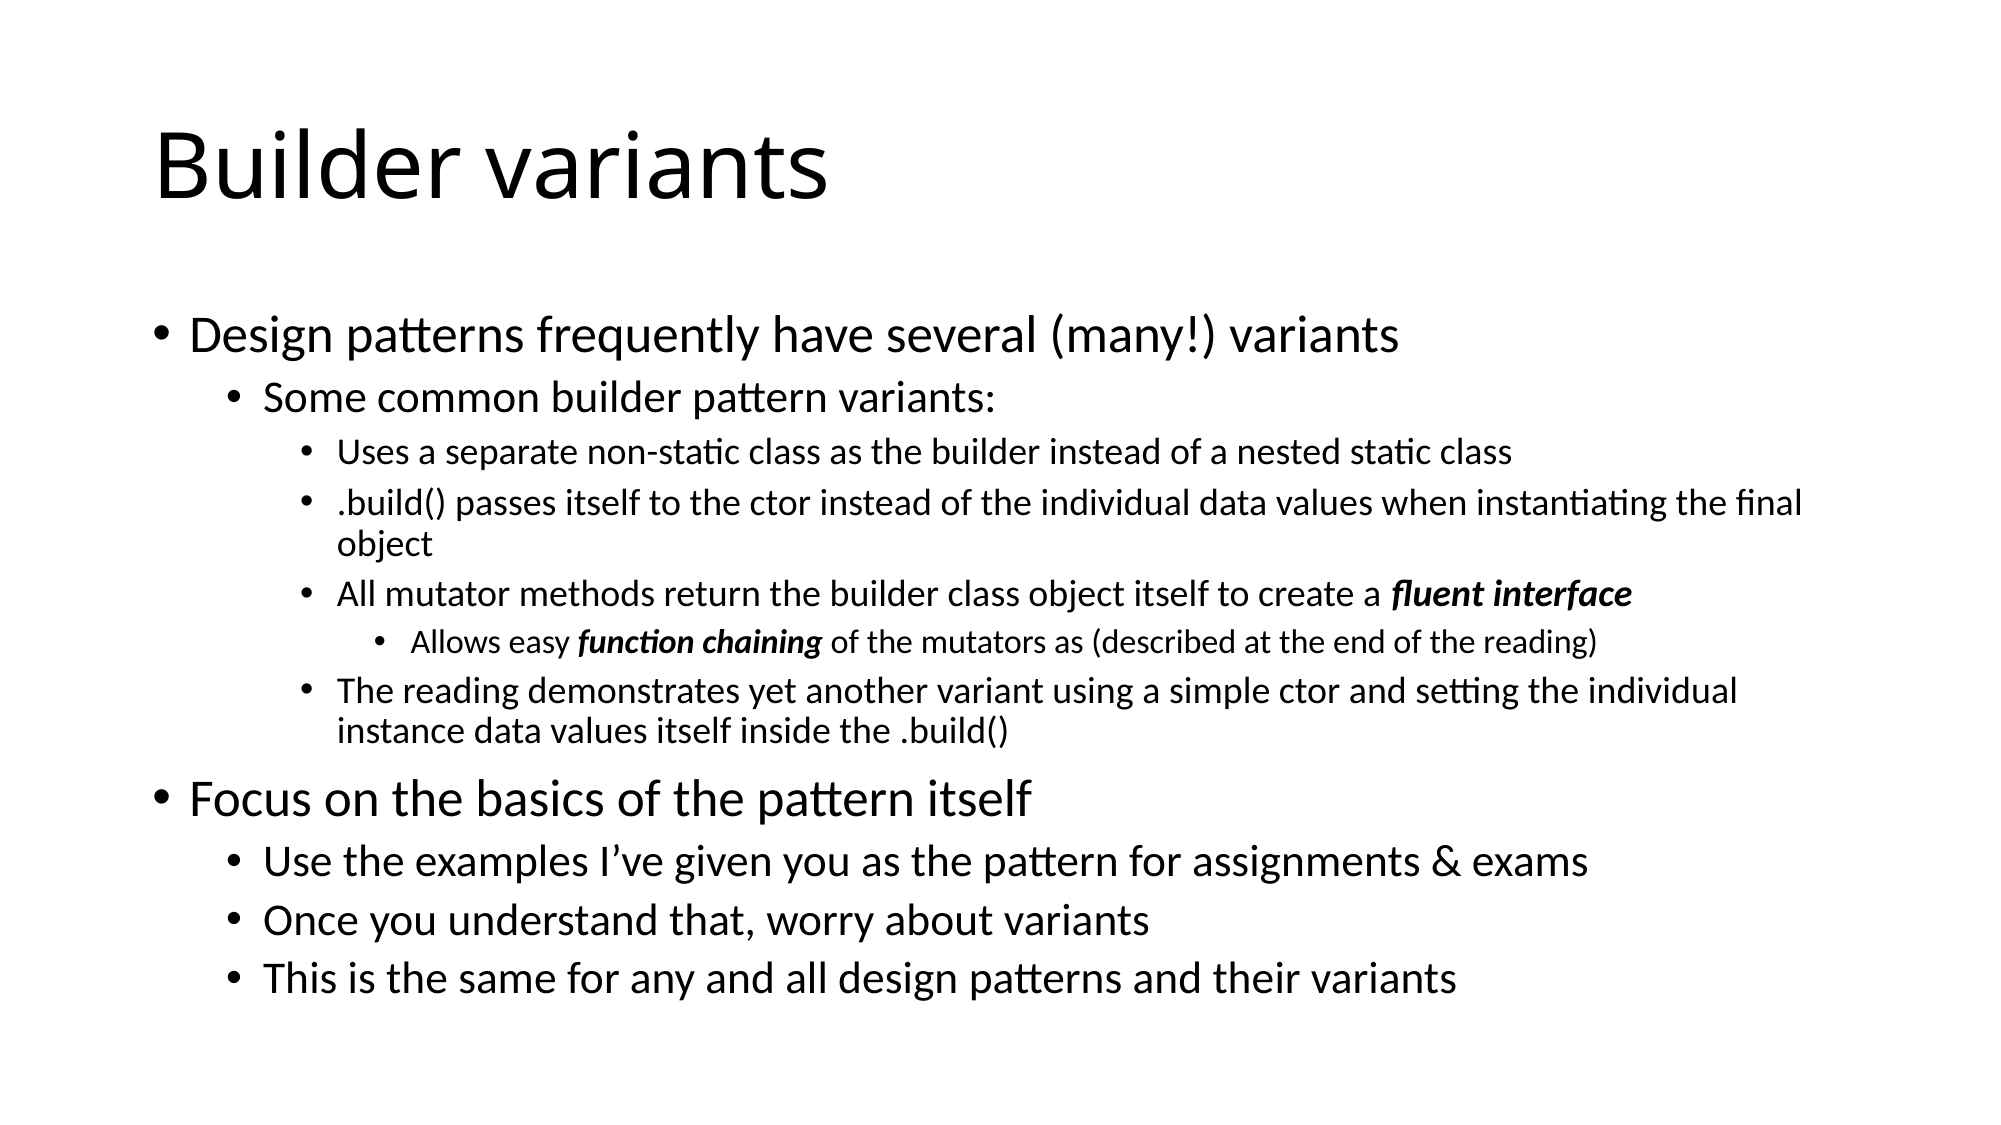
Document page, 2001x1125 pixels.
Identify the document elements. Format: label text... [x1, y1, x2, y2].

list Design patterns frequently have several (many!) variants Some common builder pattern variants: Uses a separate non-static class as the builder instead of a nested static class .build() passes itself to the ctor instead of the individual data values when instantiating the final object All mutator methods return the builder class object itself to create a fluent interface Allows easy function chaining of the mutators as (described at the end of the reading) The reading demonstrates yet another variant using a simple ctor and setting the individual instance data values itself inside the .build() Focus on the basics of the pattern itself Use the examples I’ve given you as the pattern for assignments & exams Once you understand that, worry about variants This is the same for any and all design patterns and their variants [137, 299, 1863, 1014]
title Builder variants [137, 59, 1863, 278]
